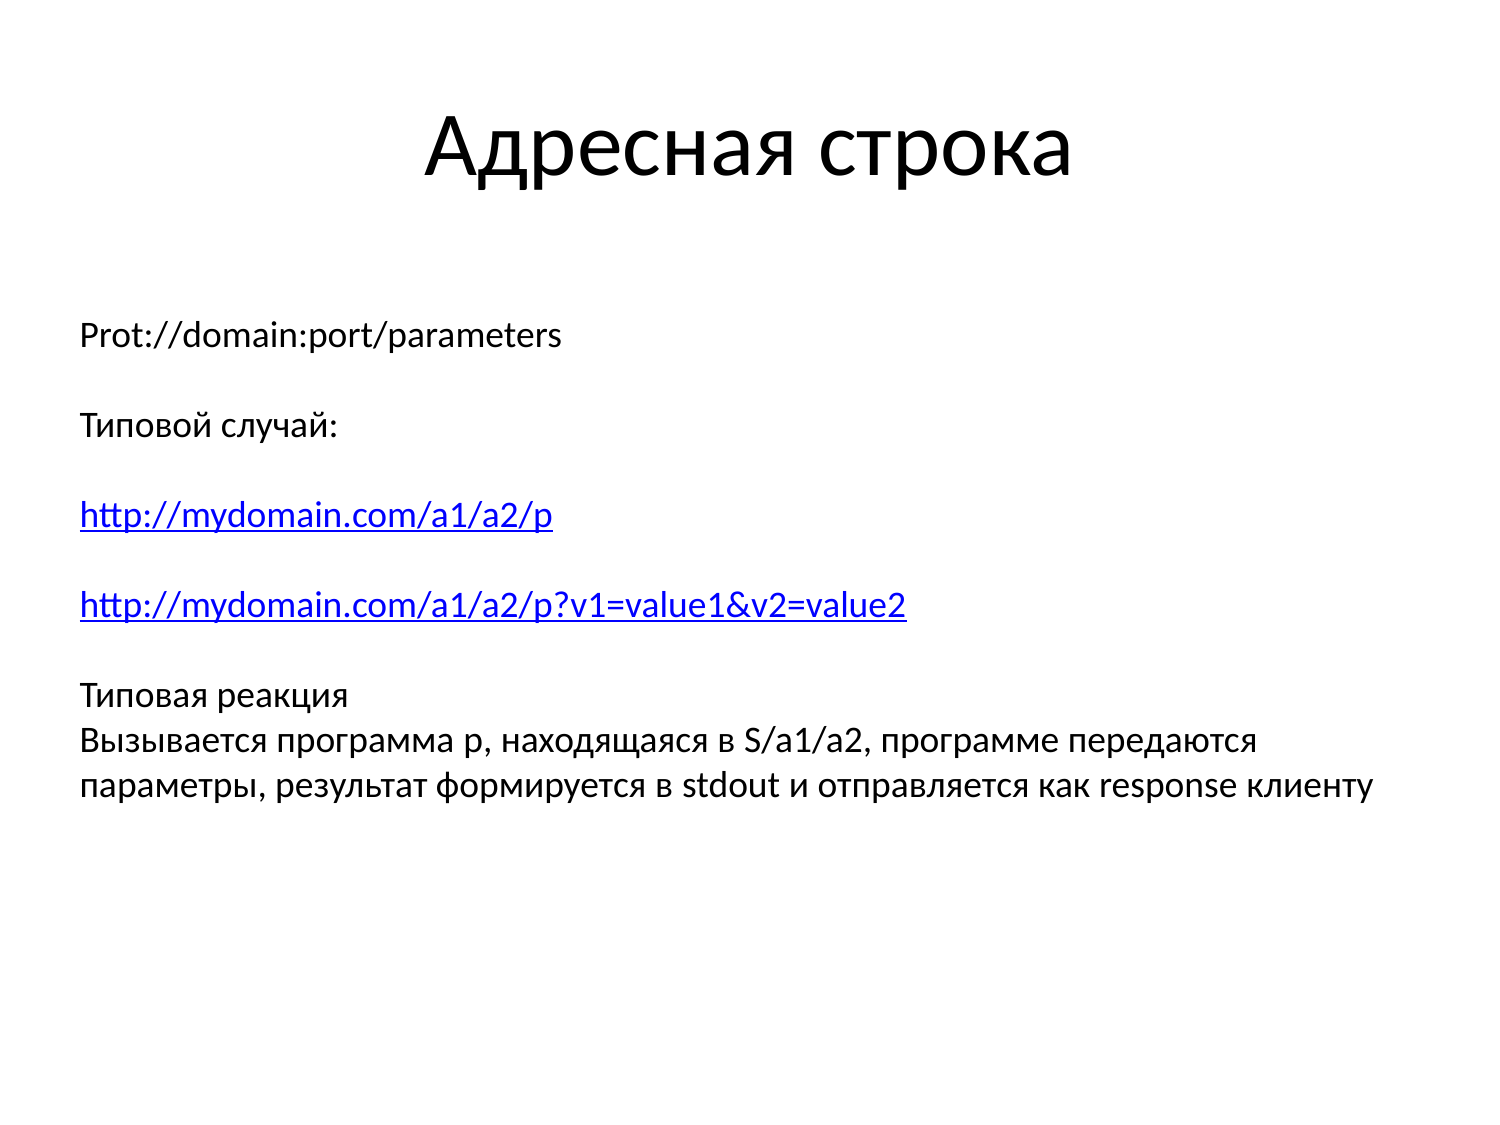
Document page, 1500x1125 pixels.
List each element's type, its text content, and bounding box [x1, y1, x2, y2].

title Адресная строка [75, 45, 1425, 233]
text_box Prot://domain:port/parameters Типовой случай: http://mydomain.com/a1/a2/p http://mydomain.com/a1/a2/p?v1=value1&v2=value2 Типовая реакция Вызывается программа p, находящаяся в S/a1/a2, программе передаются параметры, результат формируется в stdout и отправляется как response клиенту [64, 302, 1459, 858]
